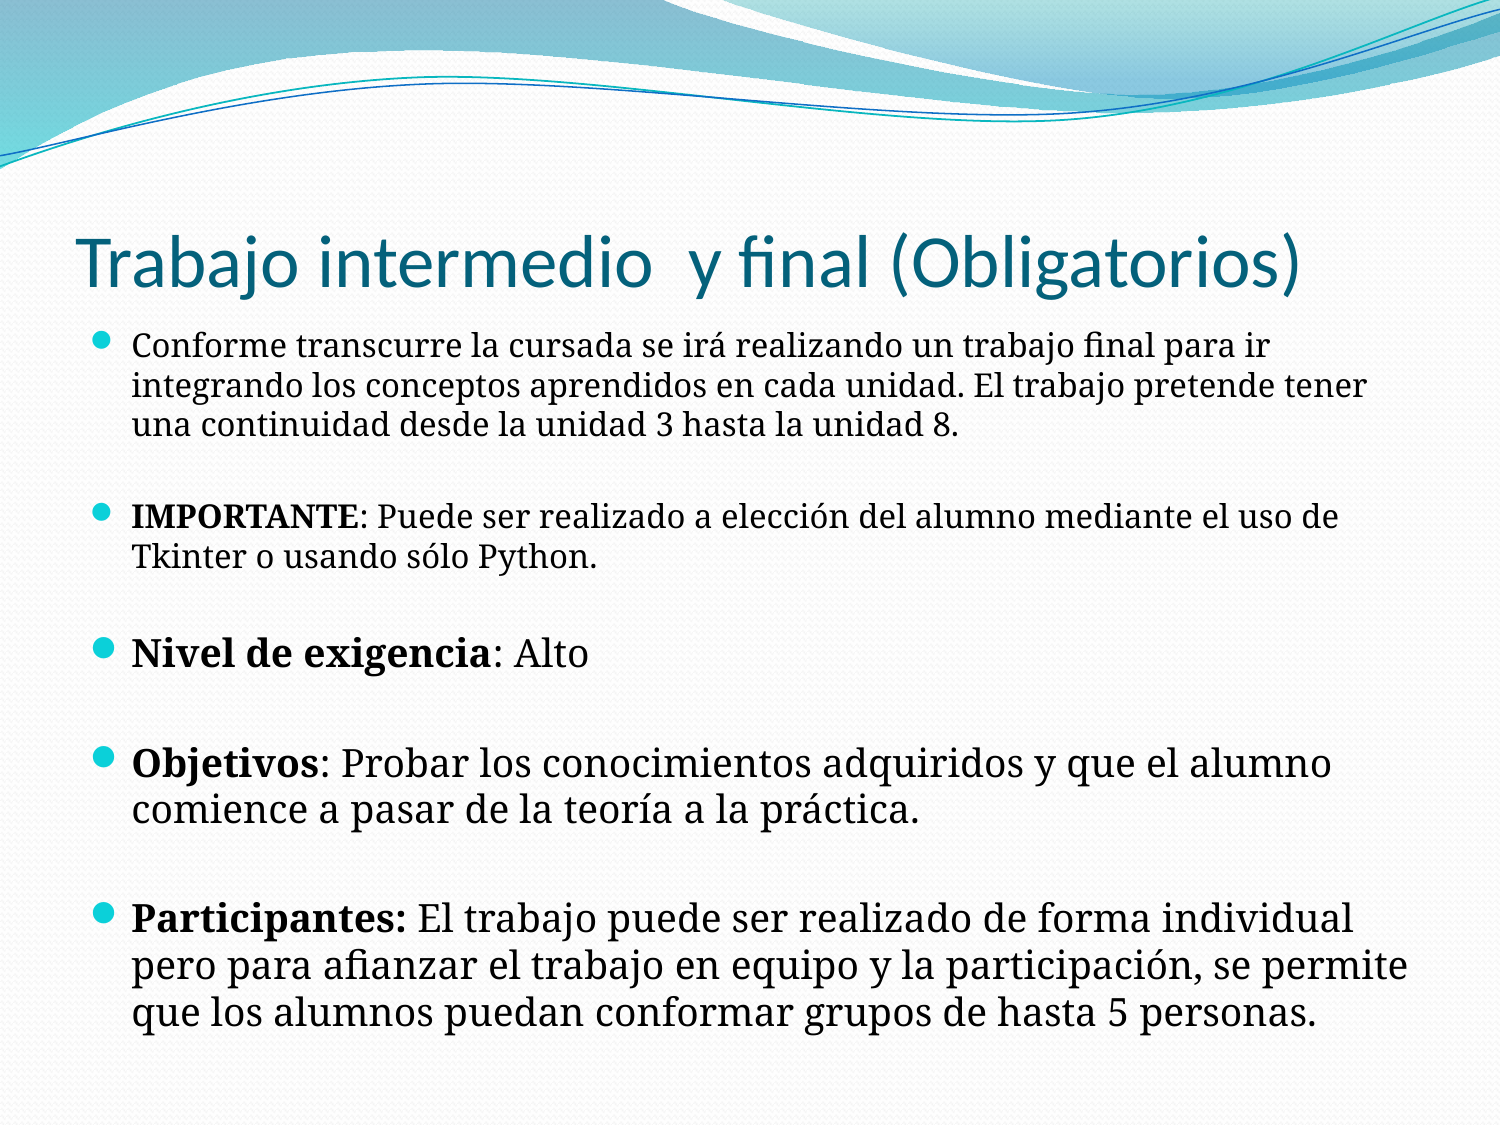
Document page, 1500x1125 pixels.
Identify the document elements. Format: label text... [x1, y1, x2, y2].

list Conforme transcurre la cursada se irá realizando un trabajo final para ir integrando los conceptos aprendidos en cada unidad. El trabajo pretende tener una continuidad desde la unidad 3 hasta la unidad 8. IMPORTANTE: Puede ser realizado a elección del alumno mediante el uso de Tkinter o usando sólo Python. Nivel de exigencia: Alto Objetivos: Probar los conocimientos adquiridos y que el alumno comience a pasar de la teoría a la práctica. Participantes: El trabajo puede ser realizado de forma individual pero para afianzar el trabajo en equipo y la participación, se permite que los alumnos puedan conformar grupos de hasta 5 personas. [75, 317, 1425, 1071]
title Trabajo intermedio y final (Obligatorios) [75, 115, 1425, 303]
